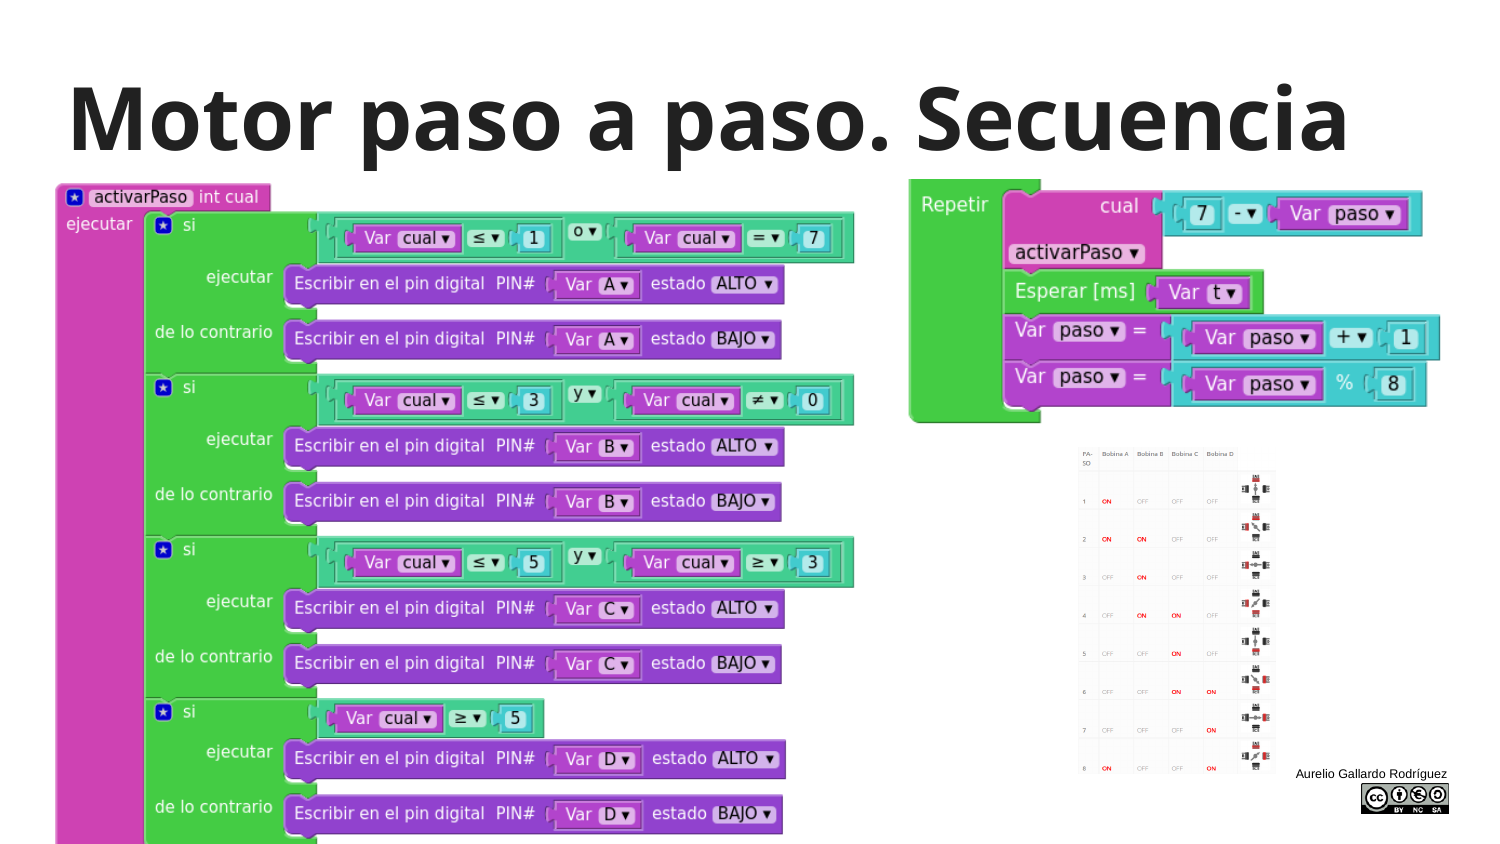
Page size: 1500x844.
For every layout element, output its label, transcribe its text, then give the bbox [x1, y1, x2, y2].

picture [50, 179, 865, 844]
title Motor paso a paso. Secuencia Medio Paso [51, 48, 1449, 180]
picture [1361, 783, 1449, 814]
picture [1078, 446, 1276, 775]
picture [904, 179, 1450, 433]
